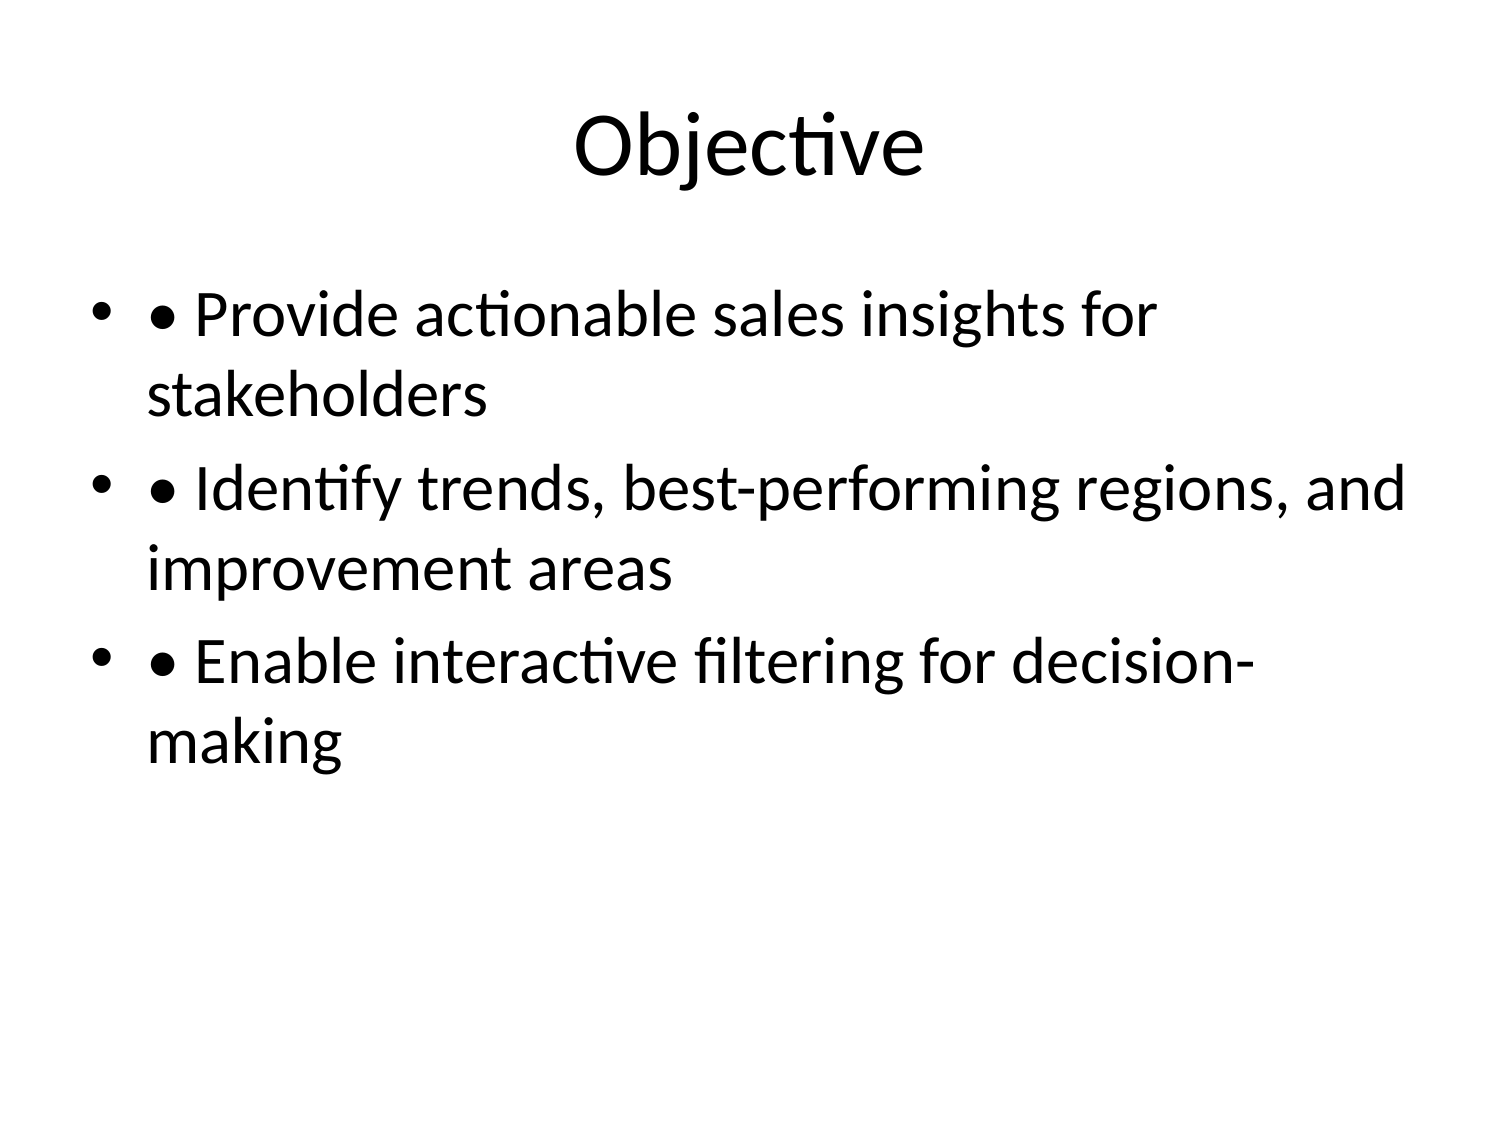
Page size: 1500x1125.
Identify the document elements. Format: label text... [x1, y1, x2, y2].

list • Provide actionable sales insights for stakeholders • Identify trends, best-performing regions, and improvement areas • Enable interactive filtering for decision-making [75, 262, 1425, 1005]
title Objective [75, 45, 1425, 233]
